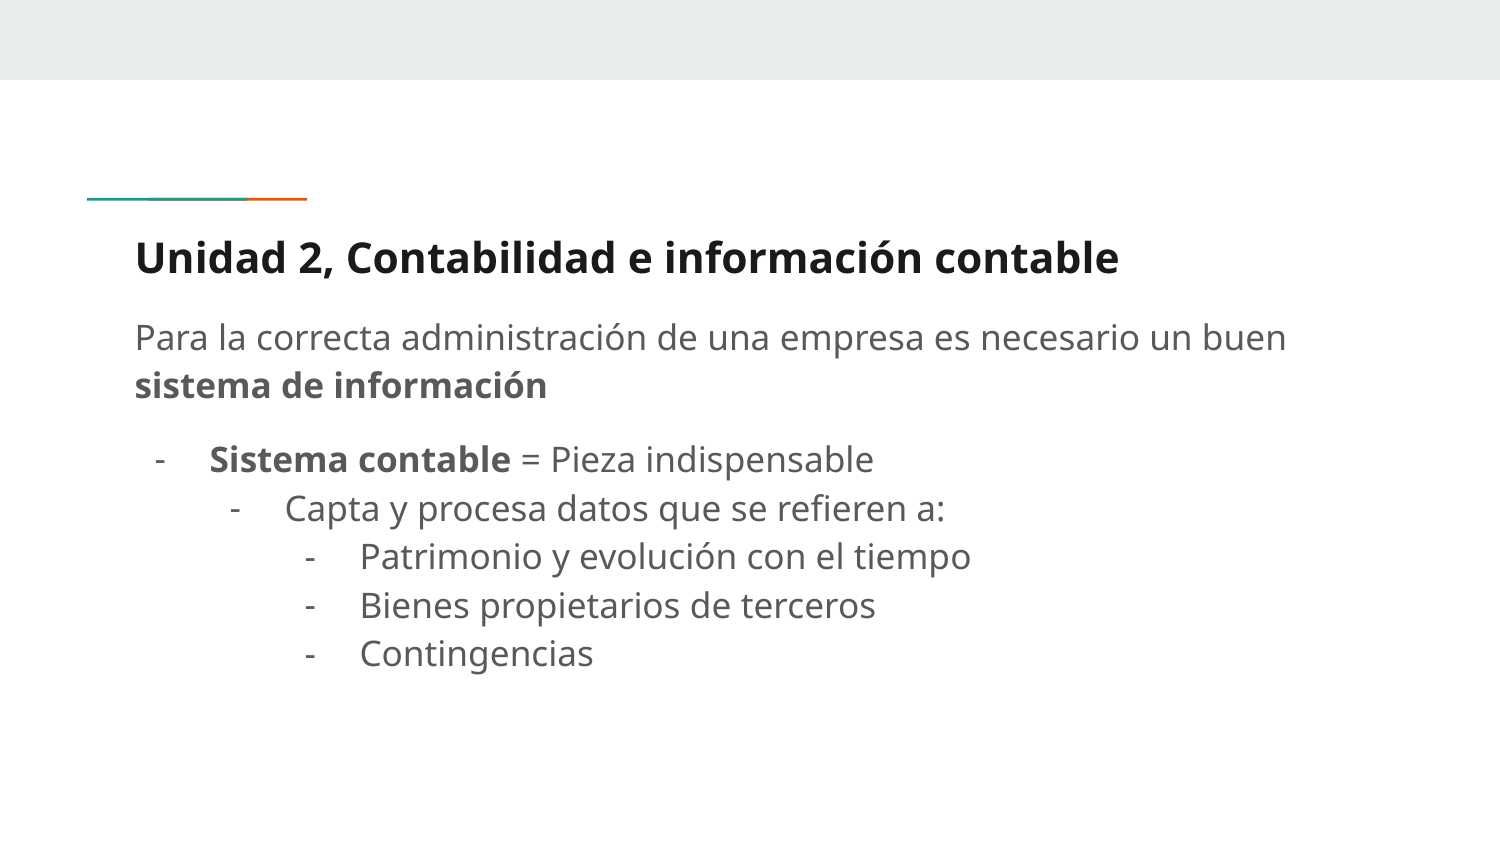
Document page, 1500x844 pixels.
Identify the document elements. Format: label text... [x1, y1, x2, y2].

list Para la correcta administración de una empresa es necesario un buen sistema de información Sistema contable = Pieza indispensable Capta y procesa datos que se refieren a: Patrimonio y evolución con el tiempo Bienes propietarios de terceros Contingencias [119, 293, 1381, 828]
title Unidad 2, Contabilidad e información contable [119, 216, 1381, 293]
